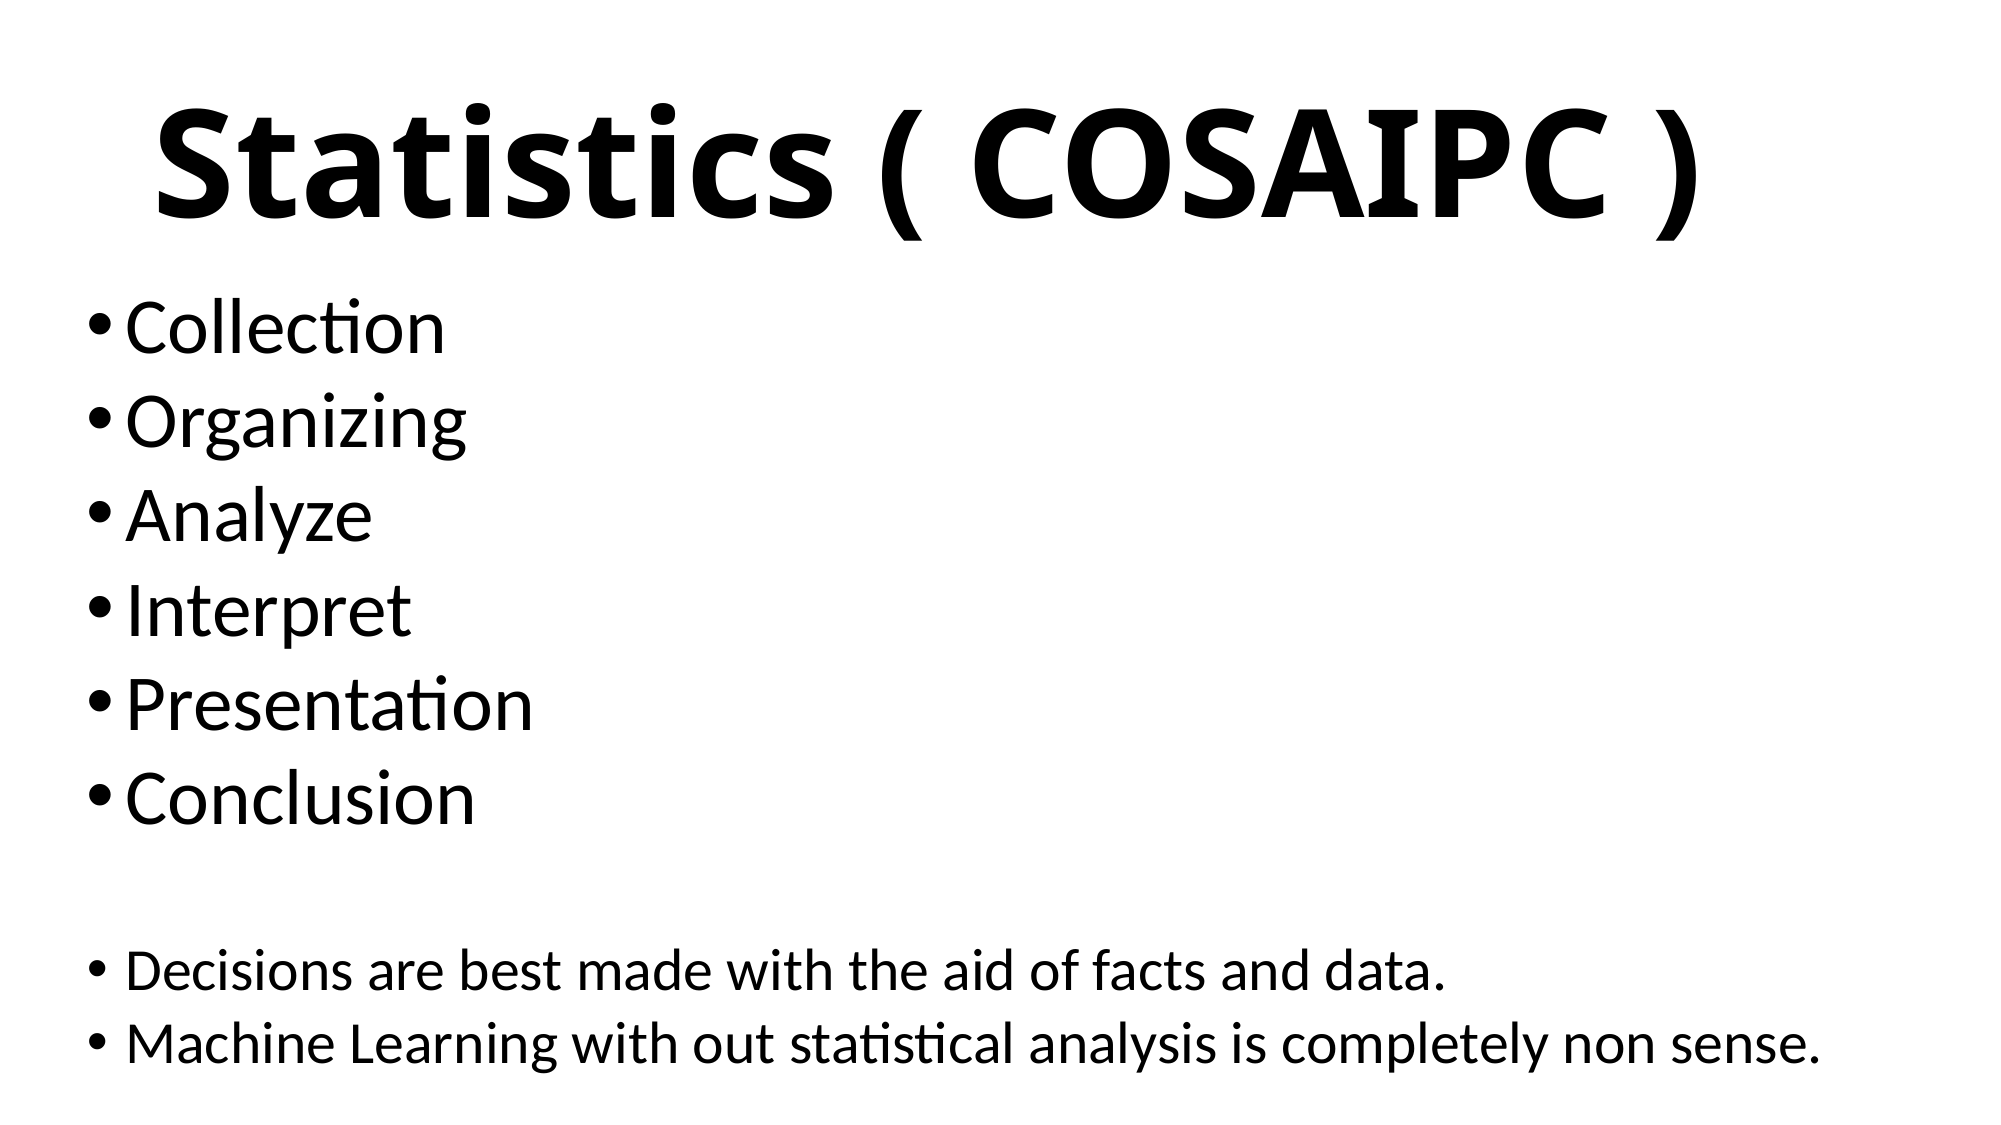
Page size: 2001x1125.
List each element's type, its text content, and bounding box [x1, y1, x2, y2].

title Statistics ( COSAIPC ) [137, 59, 1863, 277]
list Collection Organizing Analyze Interpret Presentation Conclusion Decisions are best made with the aid of facts and data. Machine Learning with out statistical analysis is completely non sense. [71, 277, 1863, 1099]
